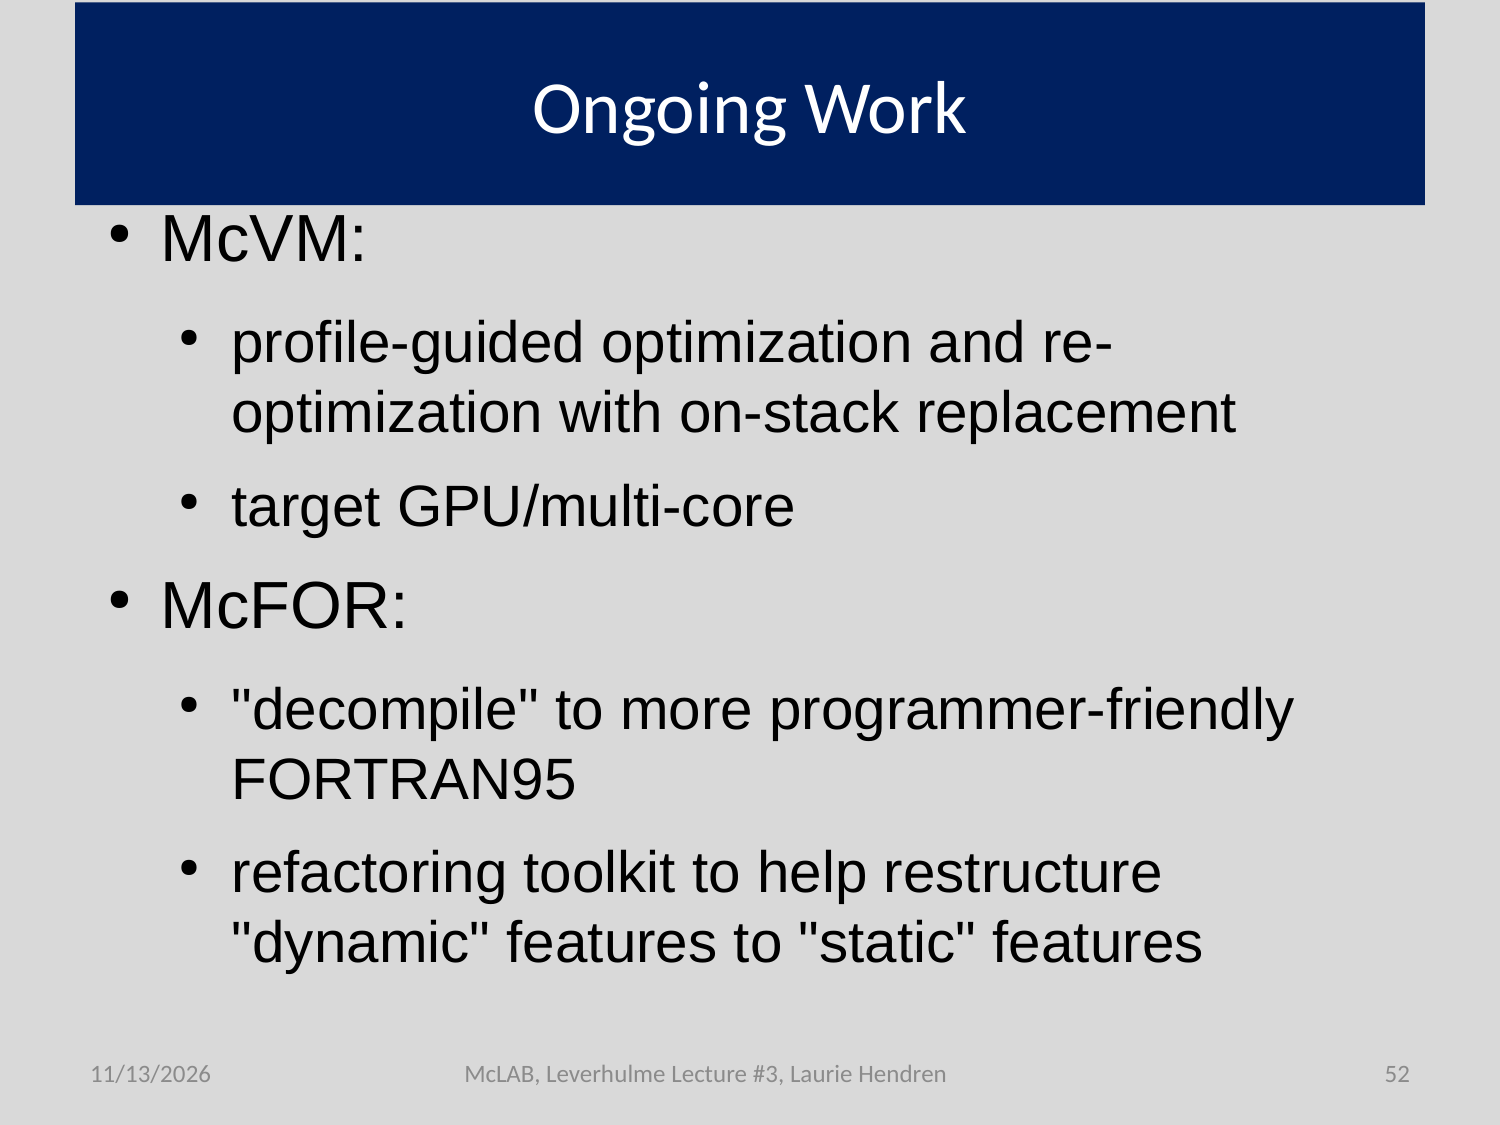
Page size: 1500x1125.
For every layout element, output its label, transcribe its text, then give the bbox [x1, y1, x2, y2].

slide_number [75, 1042, 250, 1103]
title Ongoing Work [75, 2, 1425, 187]
list McVM: profile-guided optimization and re-optimization with on-stack replacement target GPU/multi-core McFOR: "decompile" to more programmer-friendly FORTRAN95 refactoring toolkit to help restructure "dynamic" features to "static" features [75, 187, 1425, 1025]
slide_number 52 [1262, 1042, 1425, 1103]
footer McLAB, Leverhulme Lecture #3, Laurie Hendren [300, 1042, 1113, 1103]
